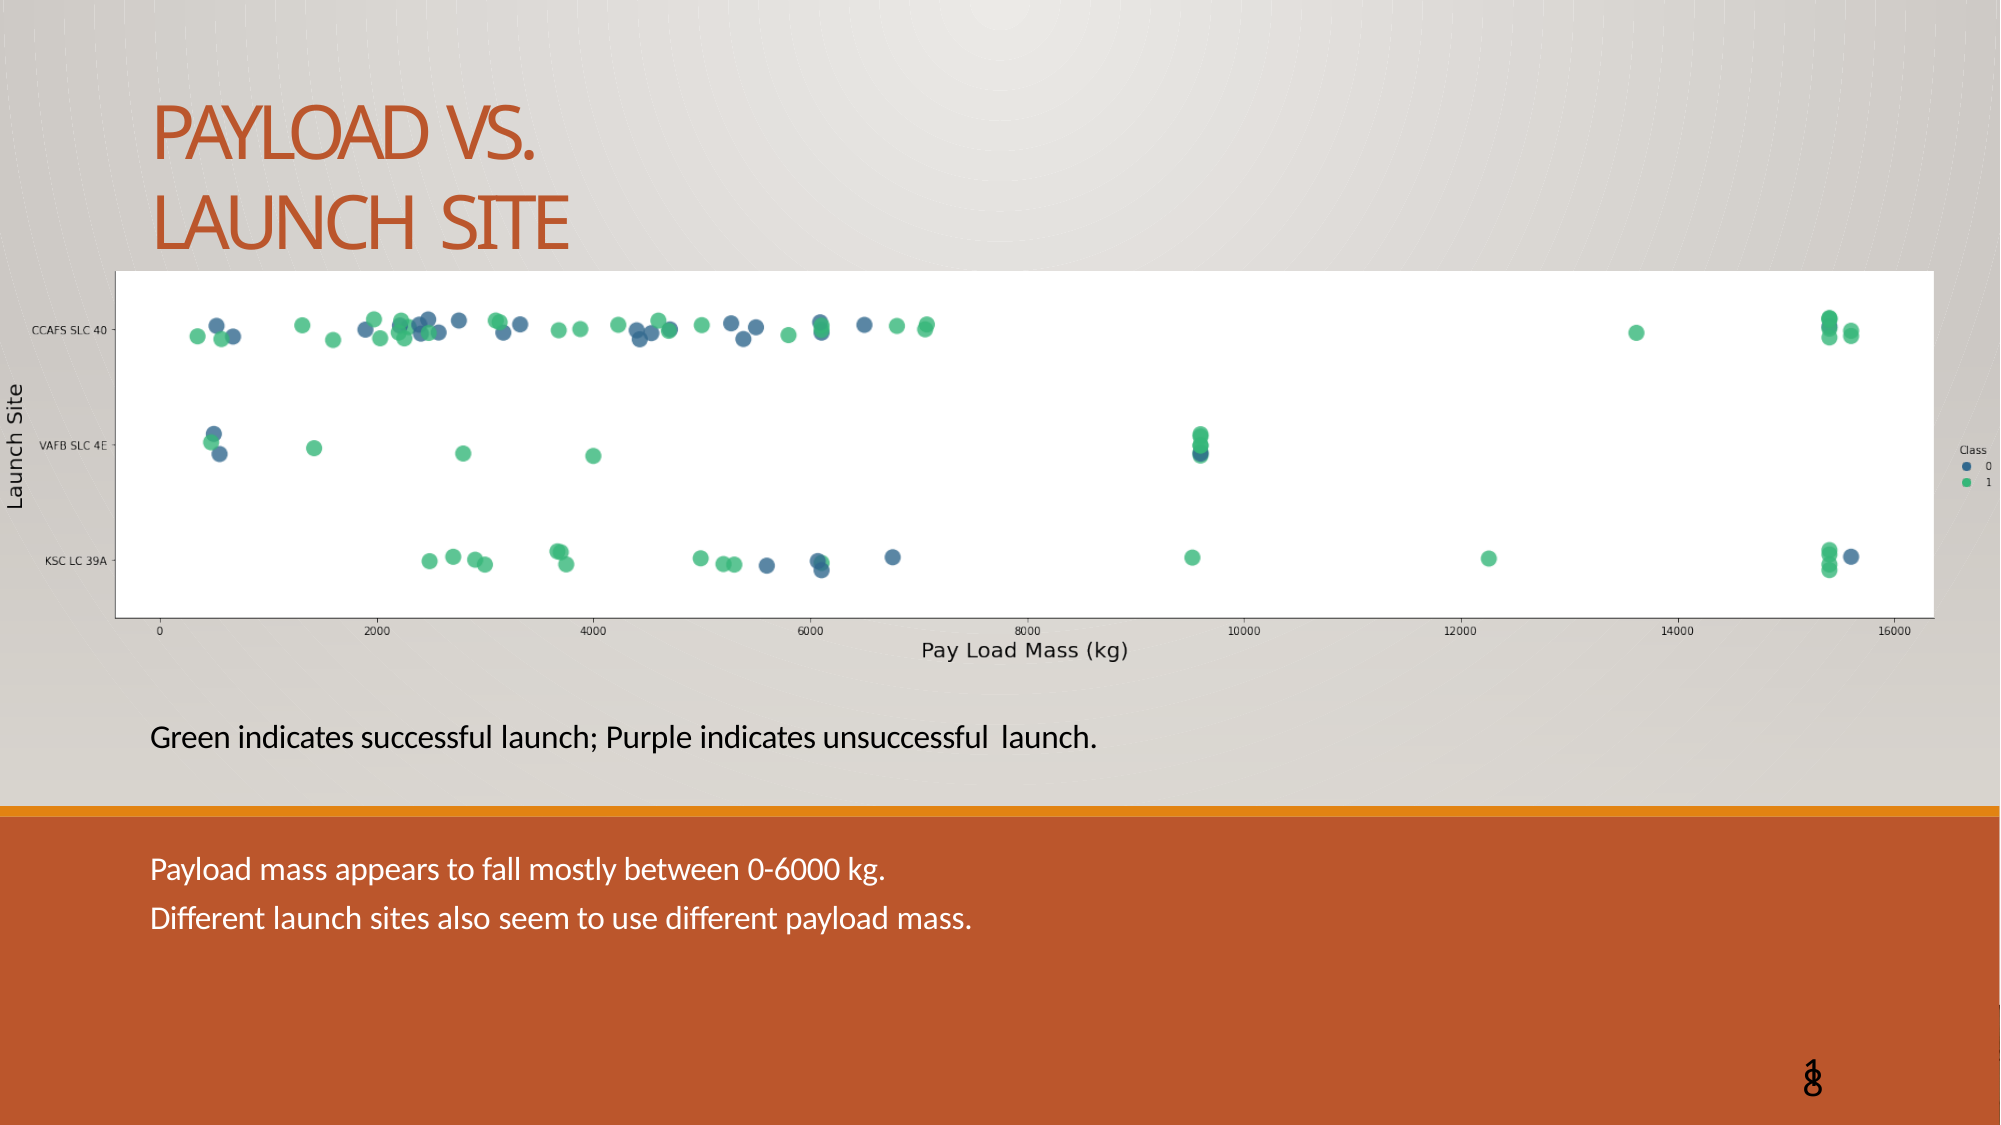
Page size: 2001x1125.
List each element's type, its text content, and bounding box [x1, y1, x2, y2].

text_box Payload vs. Launch Site [148, 83, 809, 266]
text_box [6, 271, 1992, 662]
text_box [0, 805, 2000, 1125]
text_box Green indicates successful launch; Purple indicates unsuccessful launch. [147, 712, 1110, 755]
